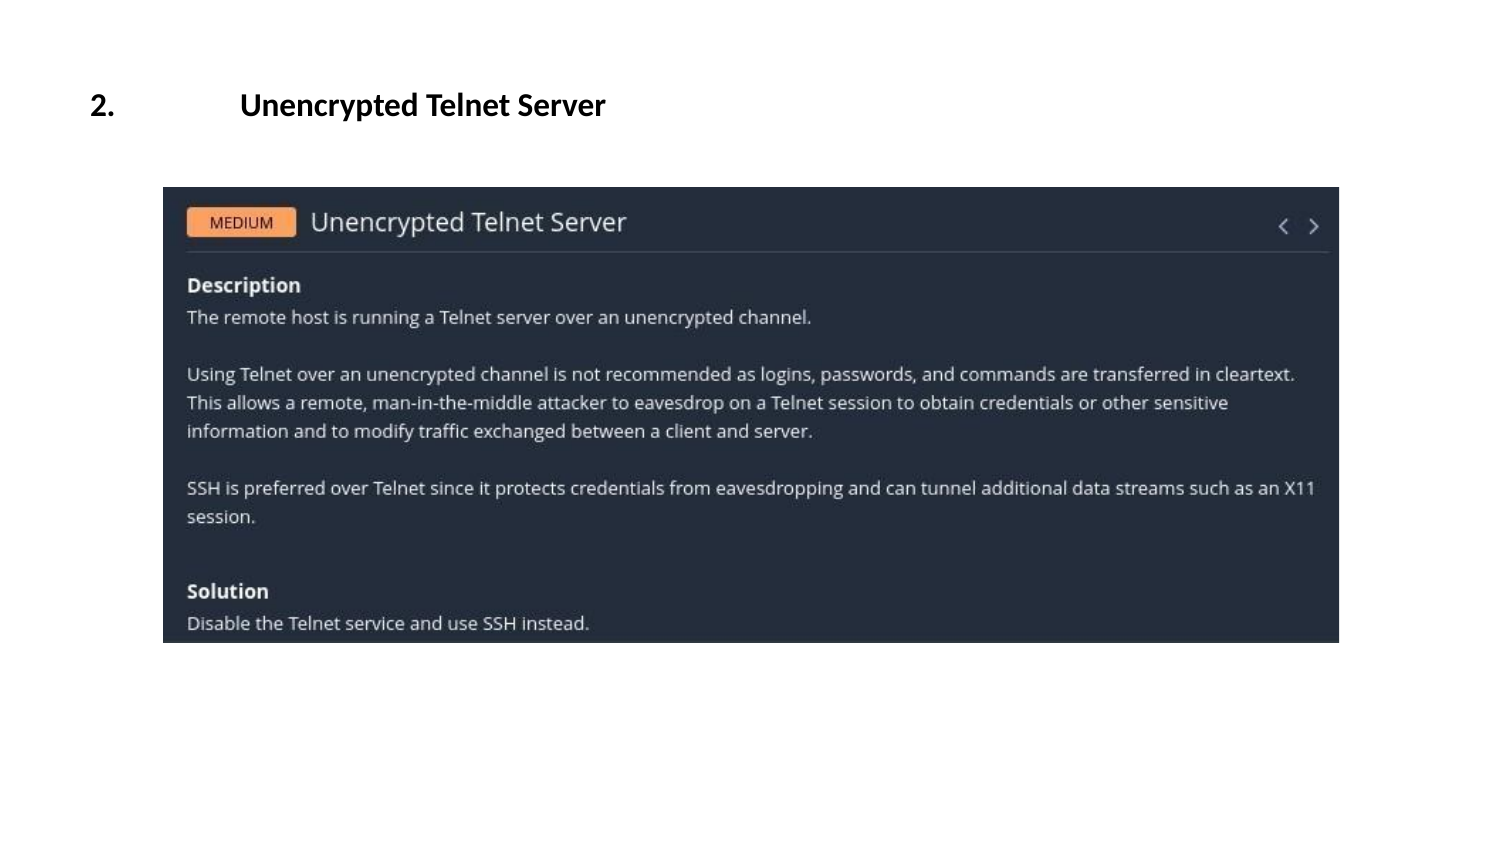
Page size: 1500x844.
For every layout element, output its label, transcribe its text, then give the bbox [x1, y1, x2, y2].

list 2. Unencrypted Telnet Server [0, 76, 1500, 767]
picture [162, 186, 1340, 643]
